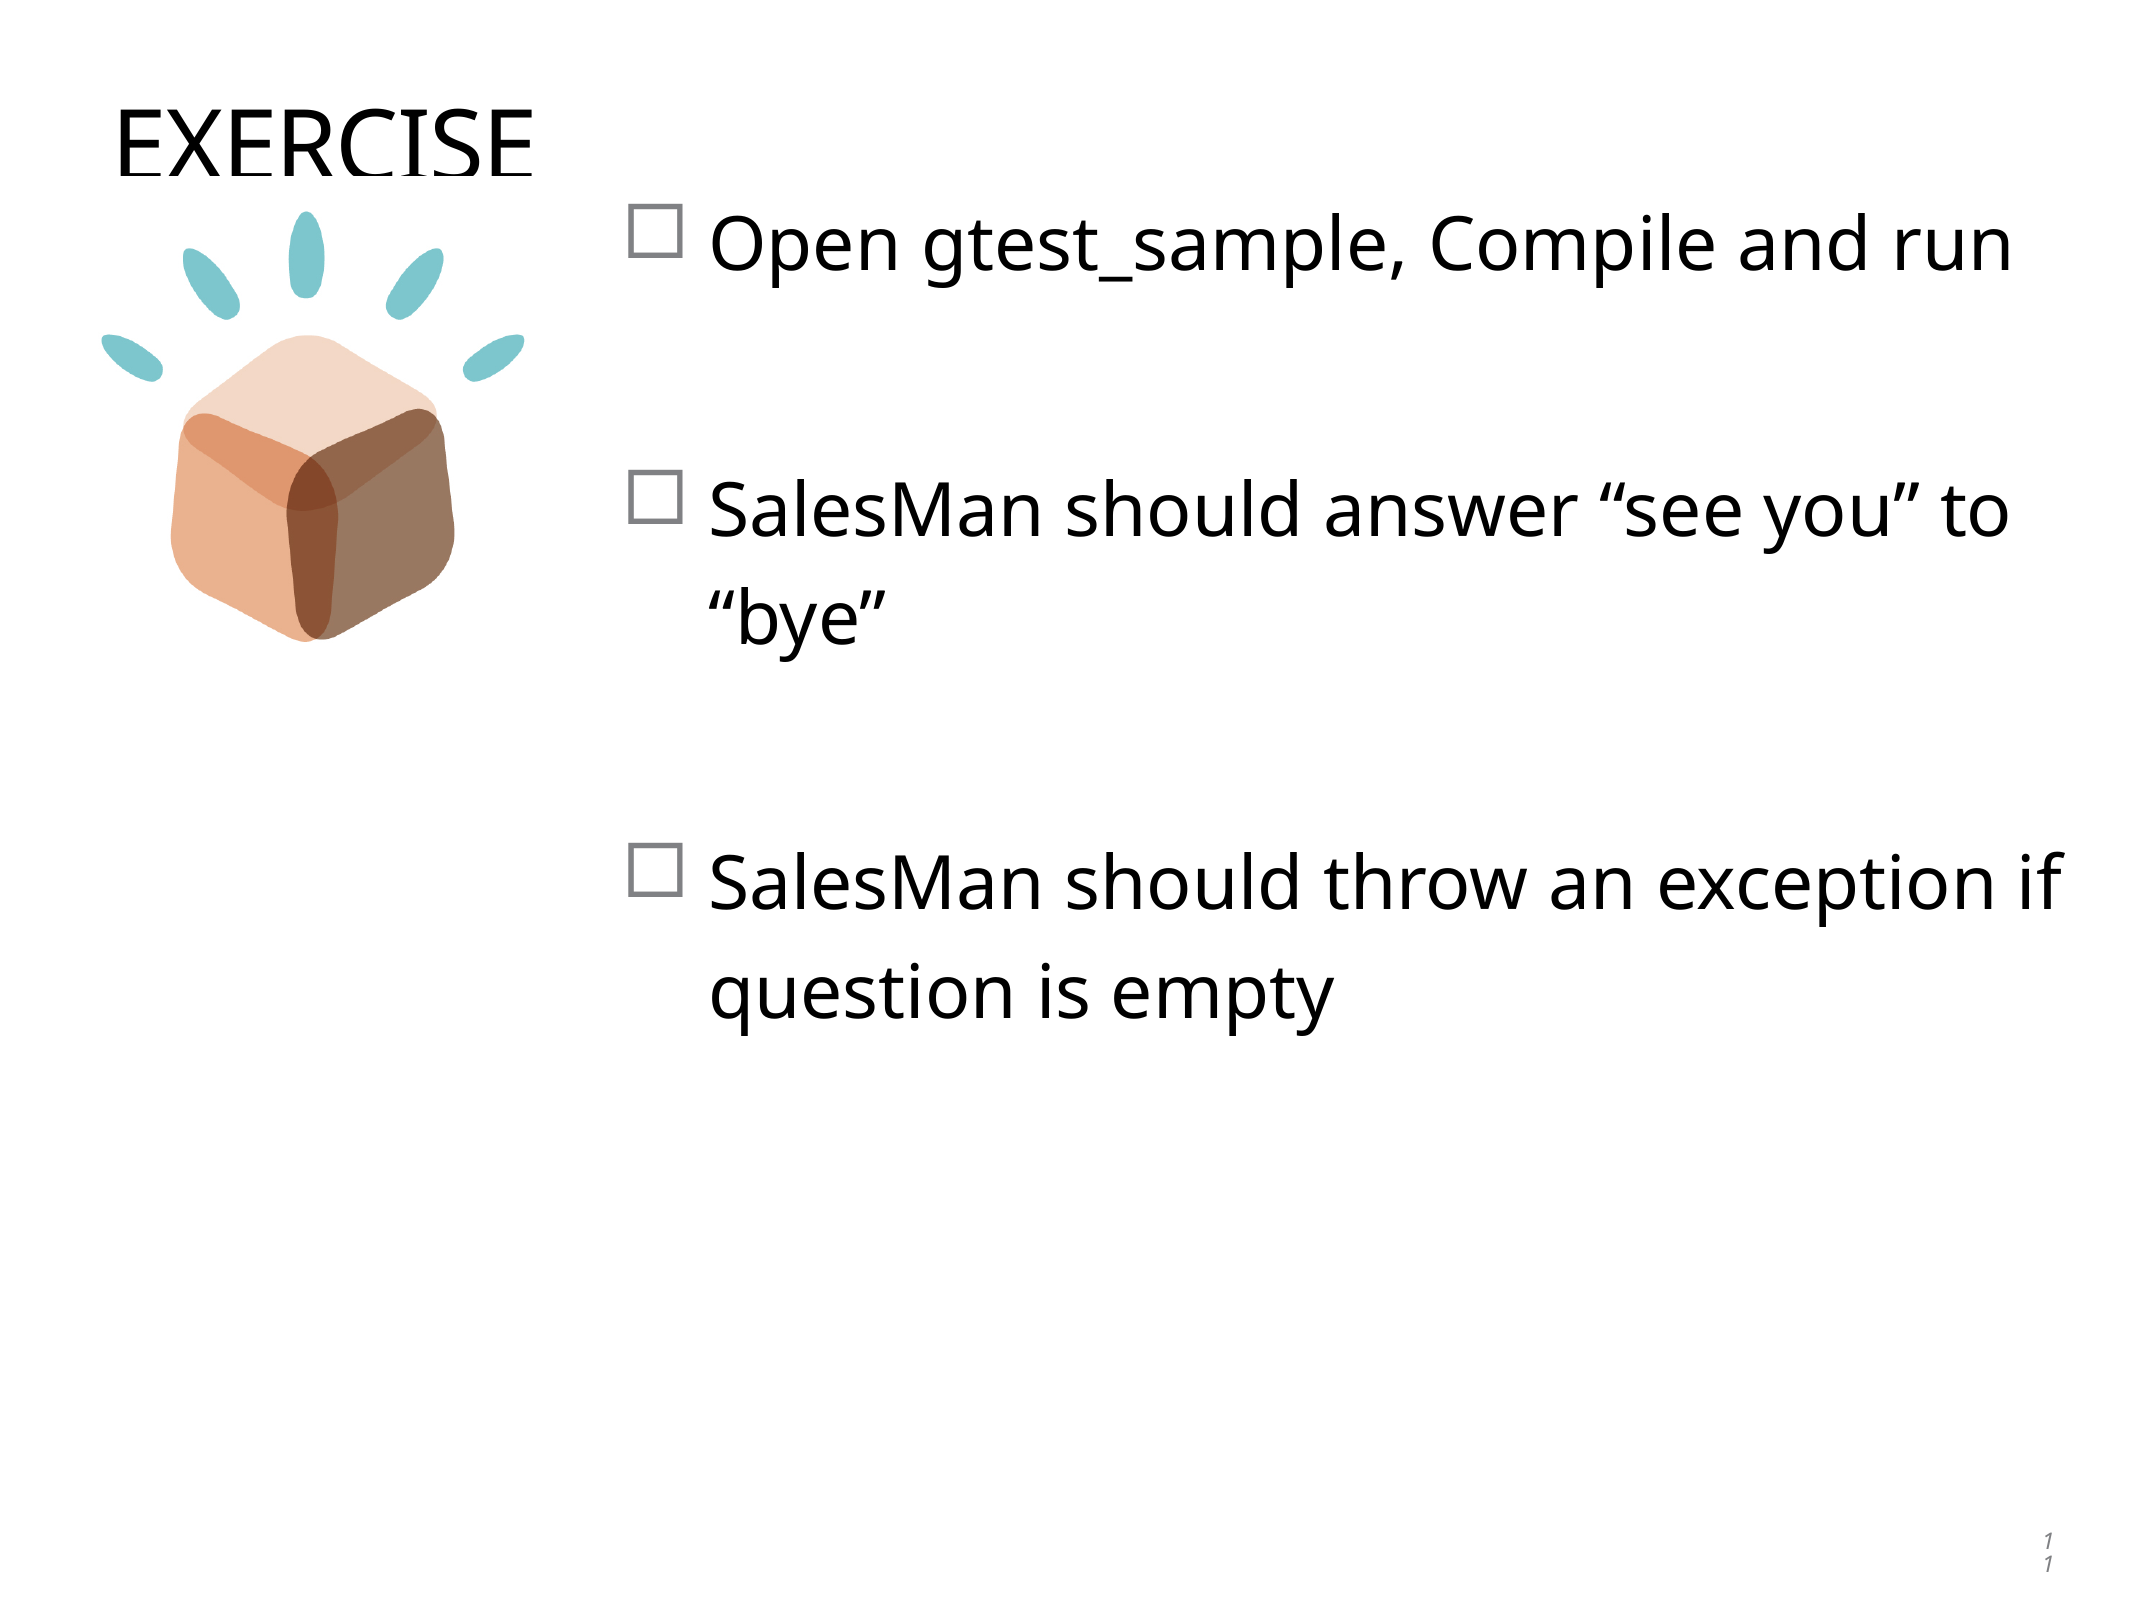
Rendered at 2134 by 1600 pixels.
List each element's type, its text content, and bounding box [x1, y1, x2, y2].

picture [62, 176, 562, 676]
list Open gtest_sample, Compile and run SalesMan should answer “see you” to “bye” SalesMan should throw an exception if question is empty [622, 62, 2071, 1486]
title EXERCISE [66, 114, 584, 234]
slide_number 11 [2026, 1518, 2071, 1567]
